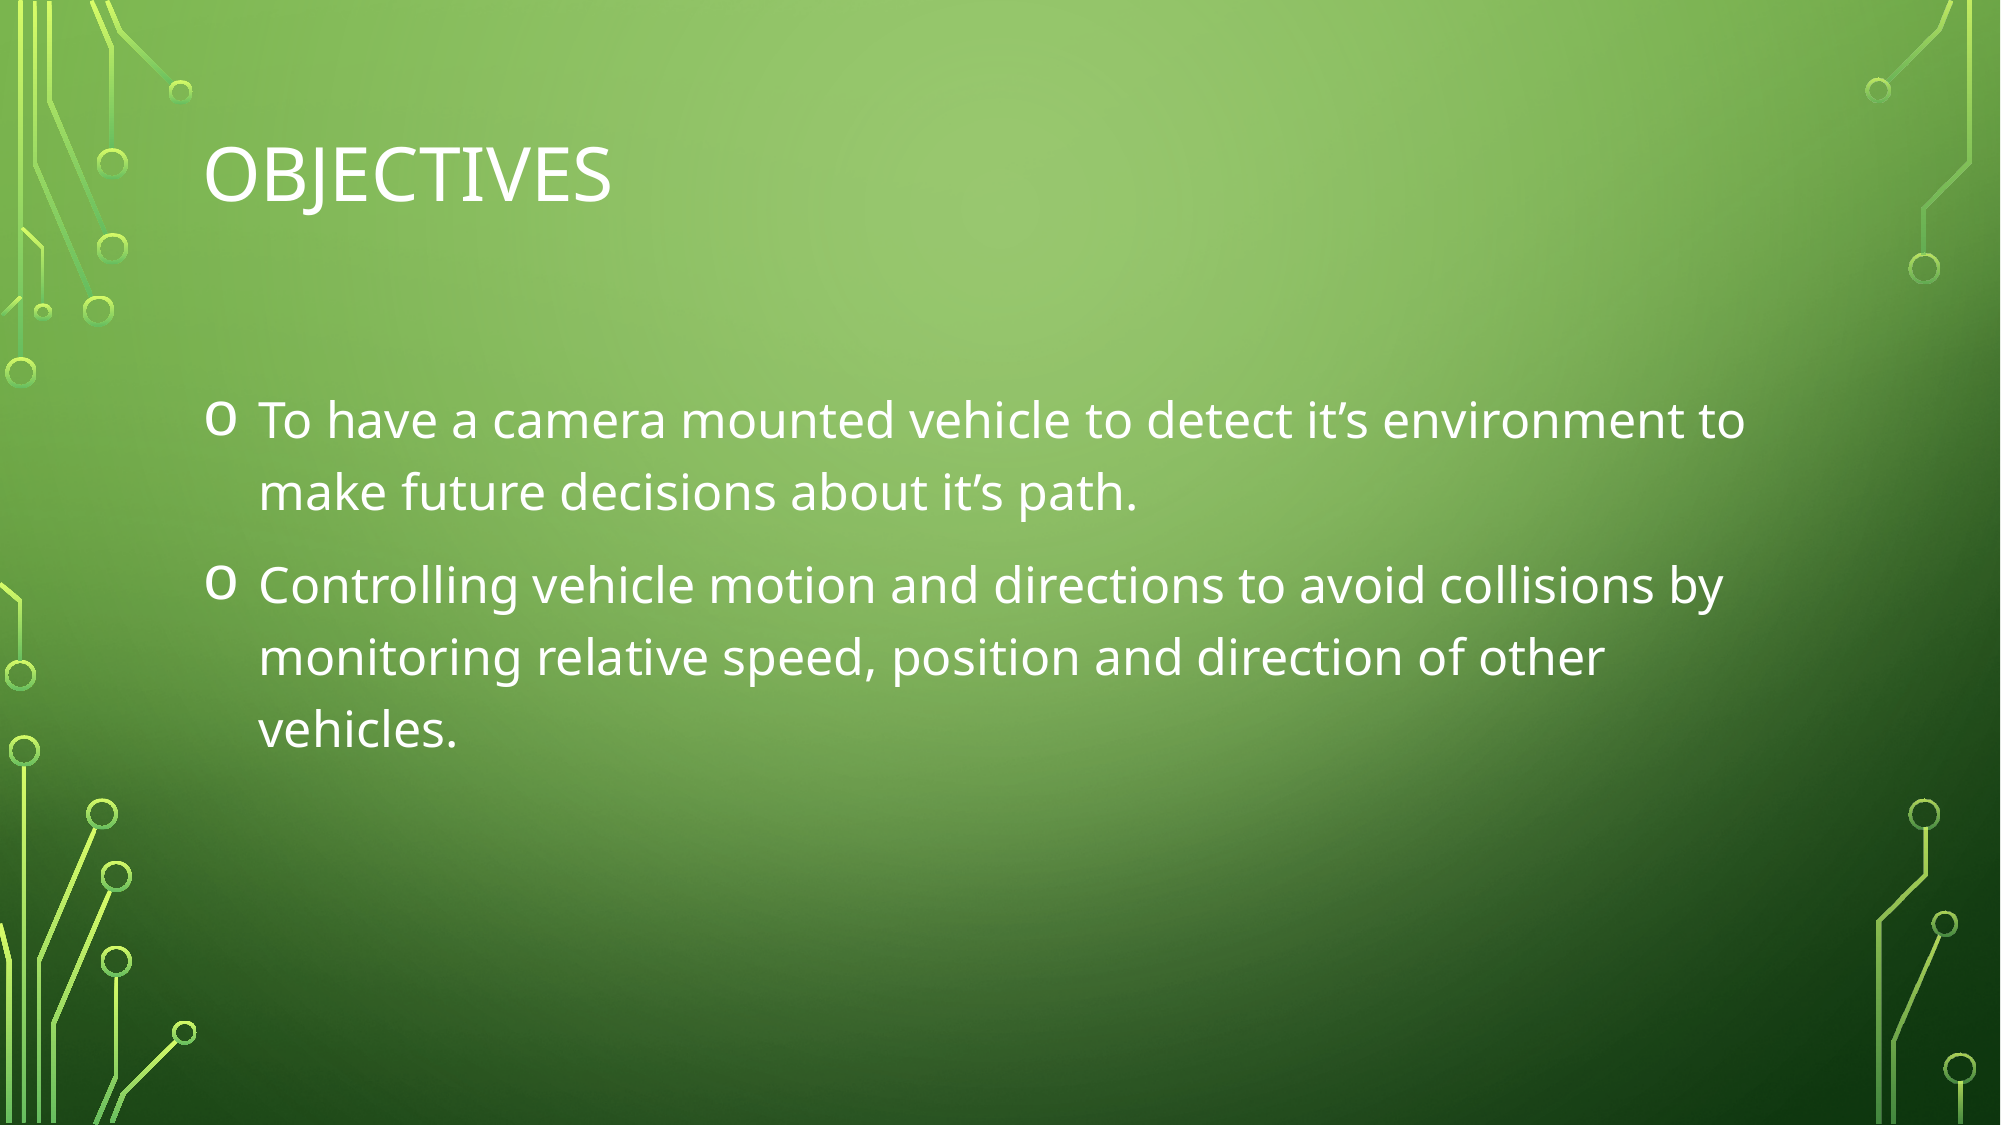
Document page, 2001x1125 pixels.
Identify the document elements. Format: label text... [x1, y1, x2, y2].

list To have a camera mounted vehicle to detect it’s environment to make future decisions about it’s path. Controlling vehicle motion and directions to avoid collisions by monitoring relative speed, position and direction of other vehicles. [187, 369, 1813, 950]
title Objectives [187, 101, 1813, 344]
